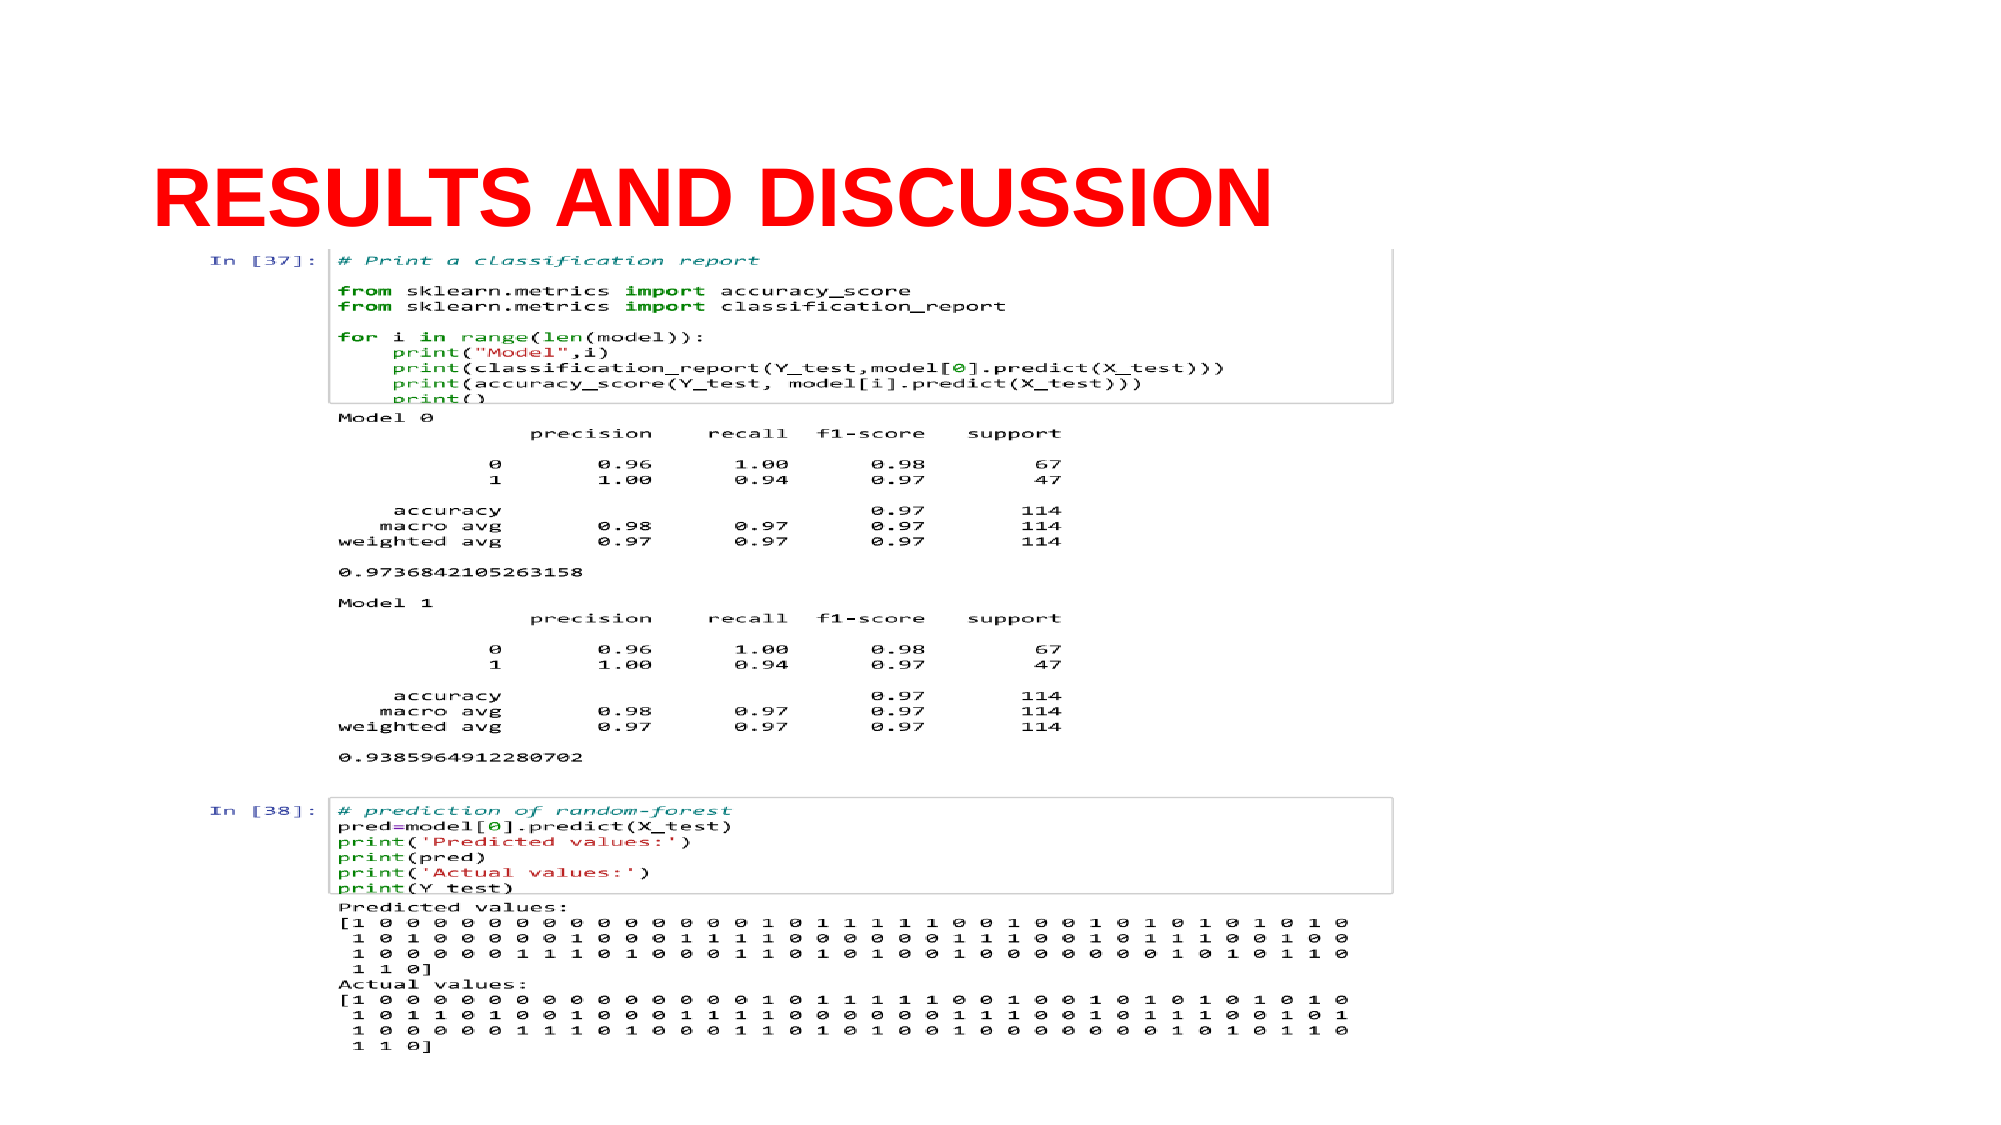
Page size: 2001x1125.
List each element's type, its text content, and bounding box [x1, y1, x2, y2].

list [204, 249, 1423, 1065]
title RESULTS AND DISCUSSION [137, 59, 1863, 278]
